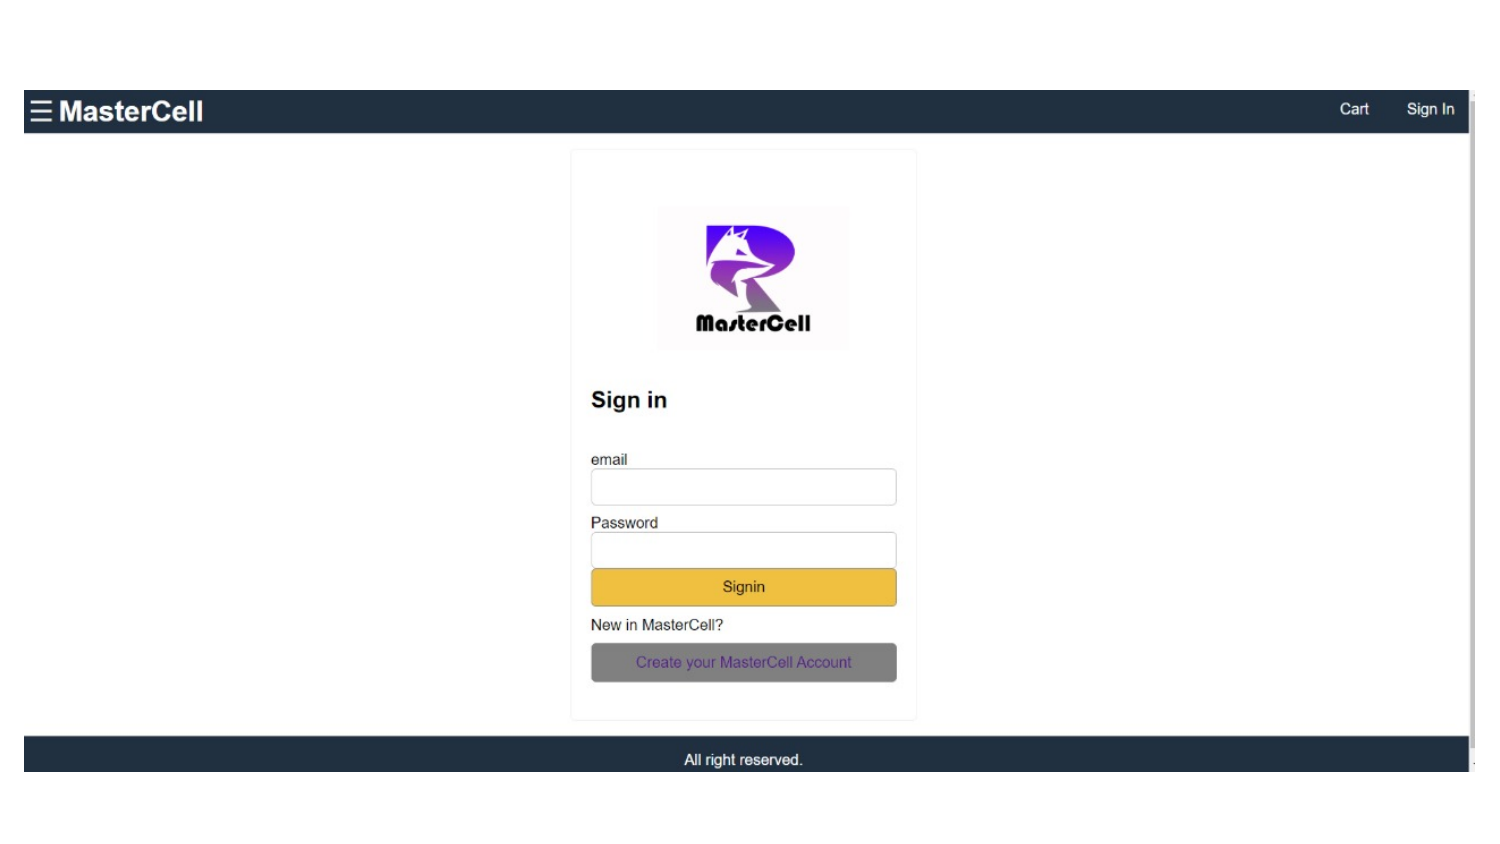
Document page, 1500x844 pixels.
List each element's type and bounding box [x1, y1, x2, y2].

picture [24, 89, 1476, 773]
